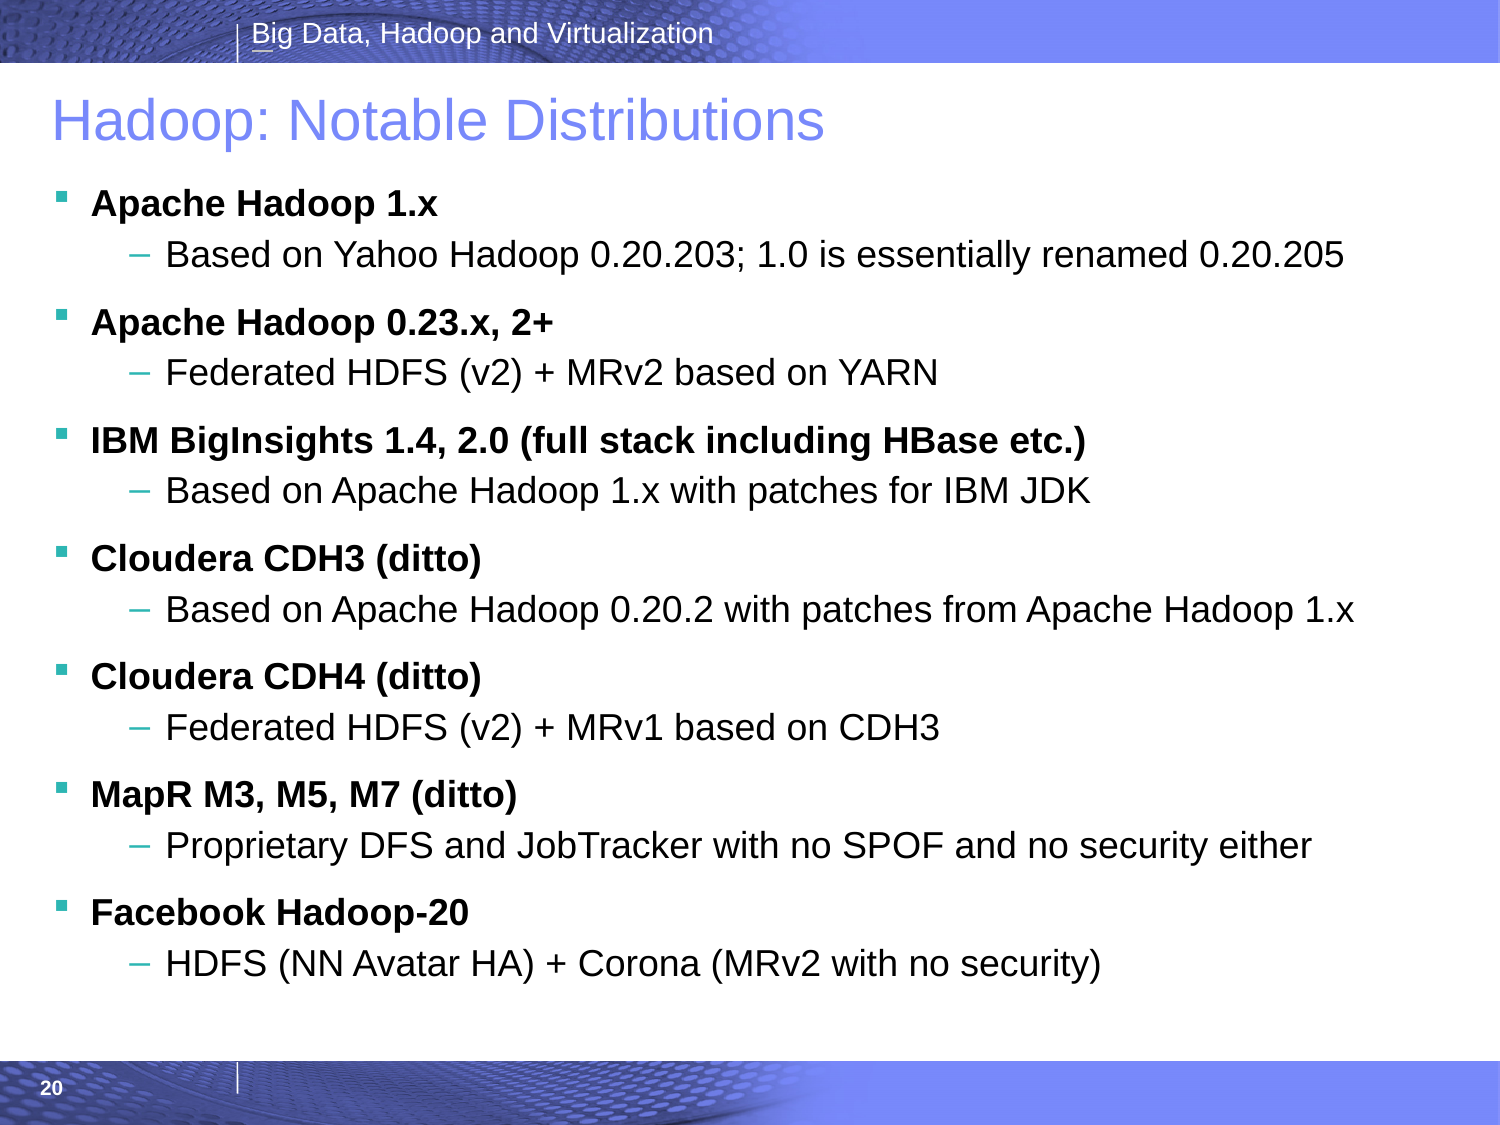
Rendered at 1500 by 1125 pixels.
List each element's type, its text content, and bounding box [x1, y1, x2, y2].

title Hadoop: Notable Distributions [36, 82, 1389, 164]
picture [0, 1061, 1500, 1125]
list Apache Hadoop 1.x Based on Yahoo Hadoop 0.20.203; 1.0 is essentially renamed 0.20.205 Apache Hadoop 0.23.x, 2+ Federated HDFS (v2) + MRv2 based on YARN IBM BigInsights 1.4, 2.0 (full stack including HBase etc.) Based on Apache Hadoop 1.x with patches for IBM JDK Cloudera CDH3 (ditto) Based on Apache Hadoop 0.20.2 with patches from Apache Hadoop 1.x Cloudera CDH4 (ditto) Federated HDFS (v2) + MRv1 based on CDH3 MapR M3, M5, M7 (ditto) Proprietary DFS and JobTracker with no SPOF and no security either Facebook Hadoop-20 HDFS (NN Avatar HA) + Corona (MRv2 with no security) [38, 171, 1437, 1042]
slide_number 20 [25, 1066, 191, 1120]
picture [0, 0, 1500, 63]
